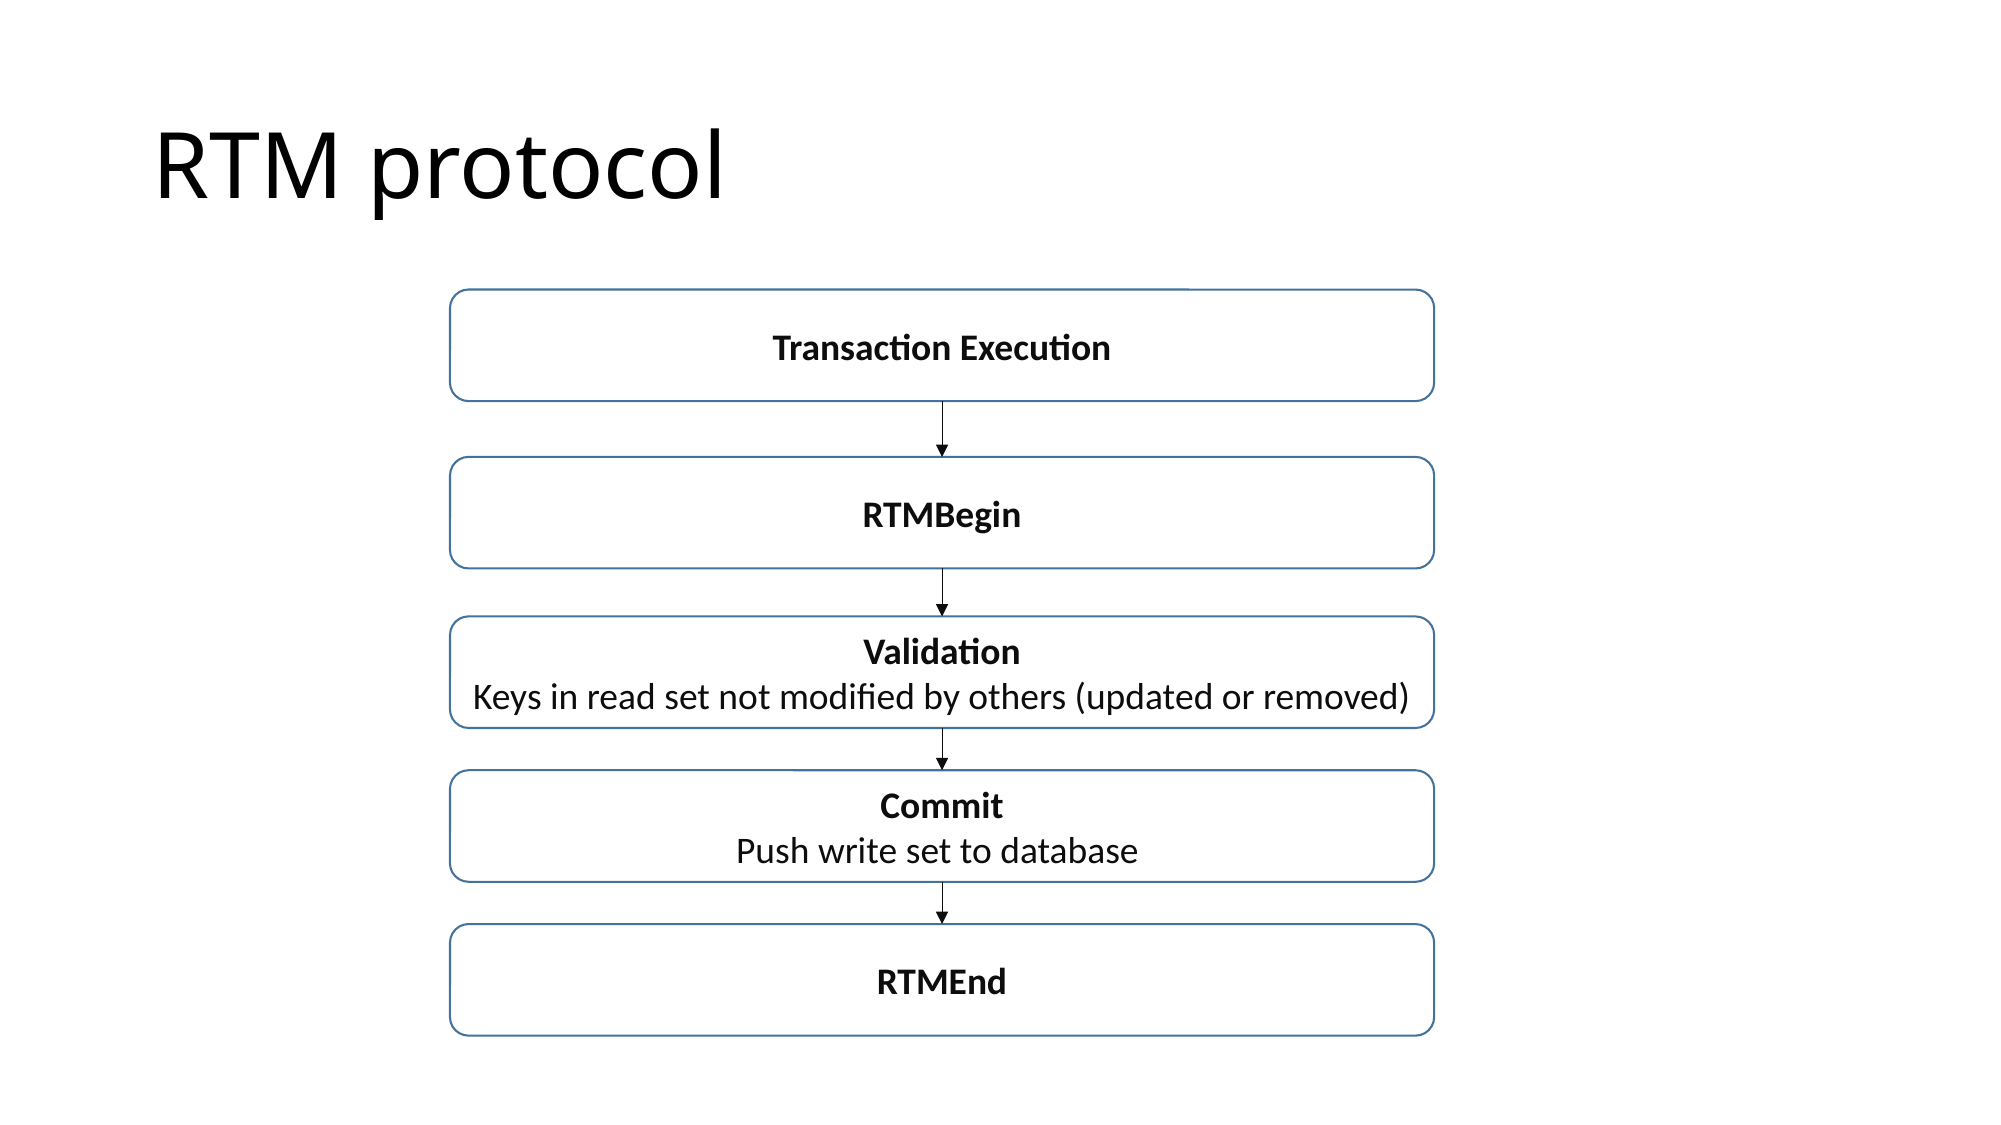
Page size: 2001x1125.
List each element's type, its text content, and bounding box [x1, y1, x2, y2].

text_box RTMEnd [448, 923, 1436, 1037]
text_box RTMBegin [448, 455, 1436, 570]
text_box Validation Keys in read set not modified by others (updated or removed) [448, 615, 1436, 730]
text_box Transaction Execution [448, 288, 1436, 403]
text_box Commit Push write set to database [448, 769, 1436, 883]
title RTM protocol [137, 59, 1863, 278]
